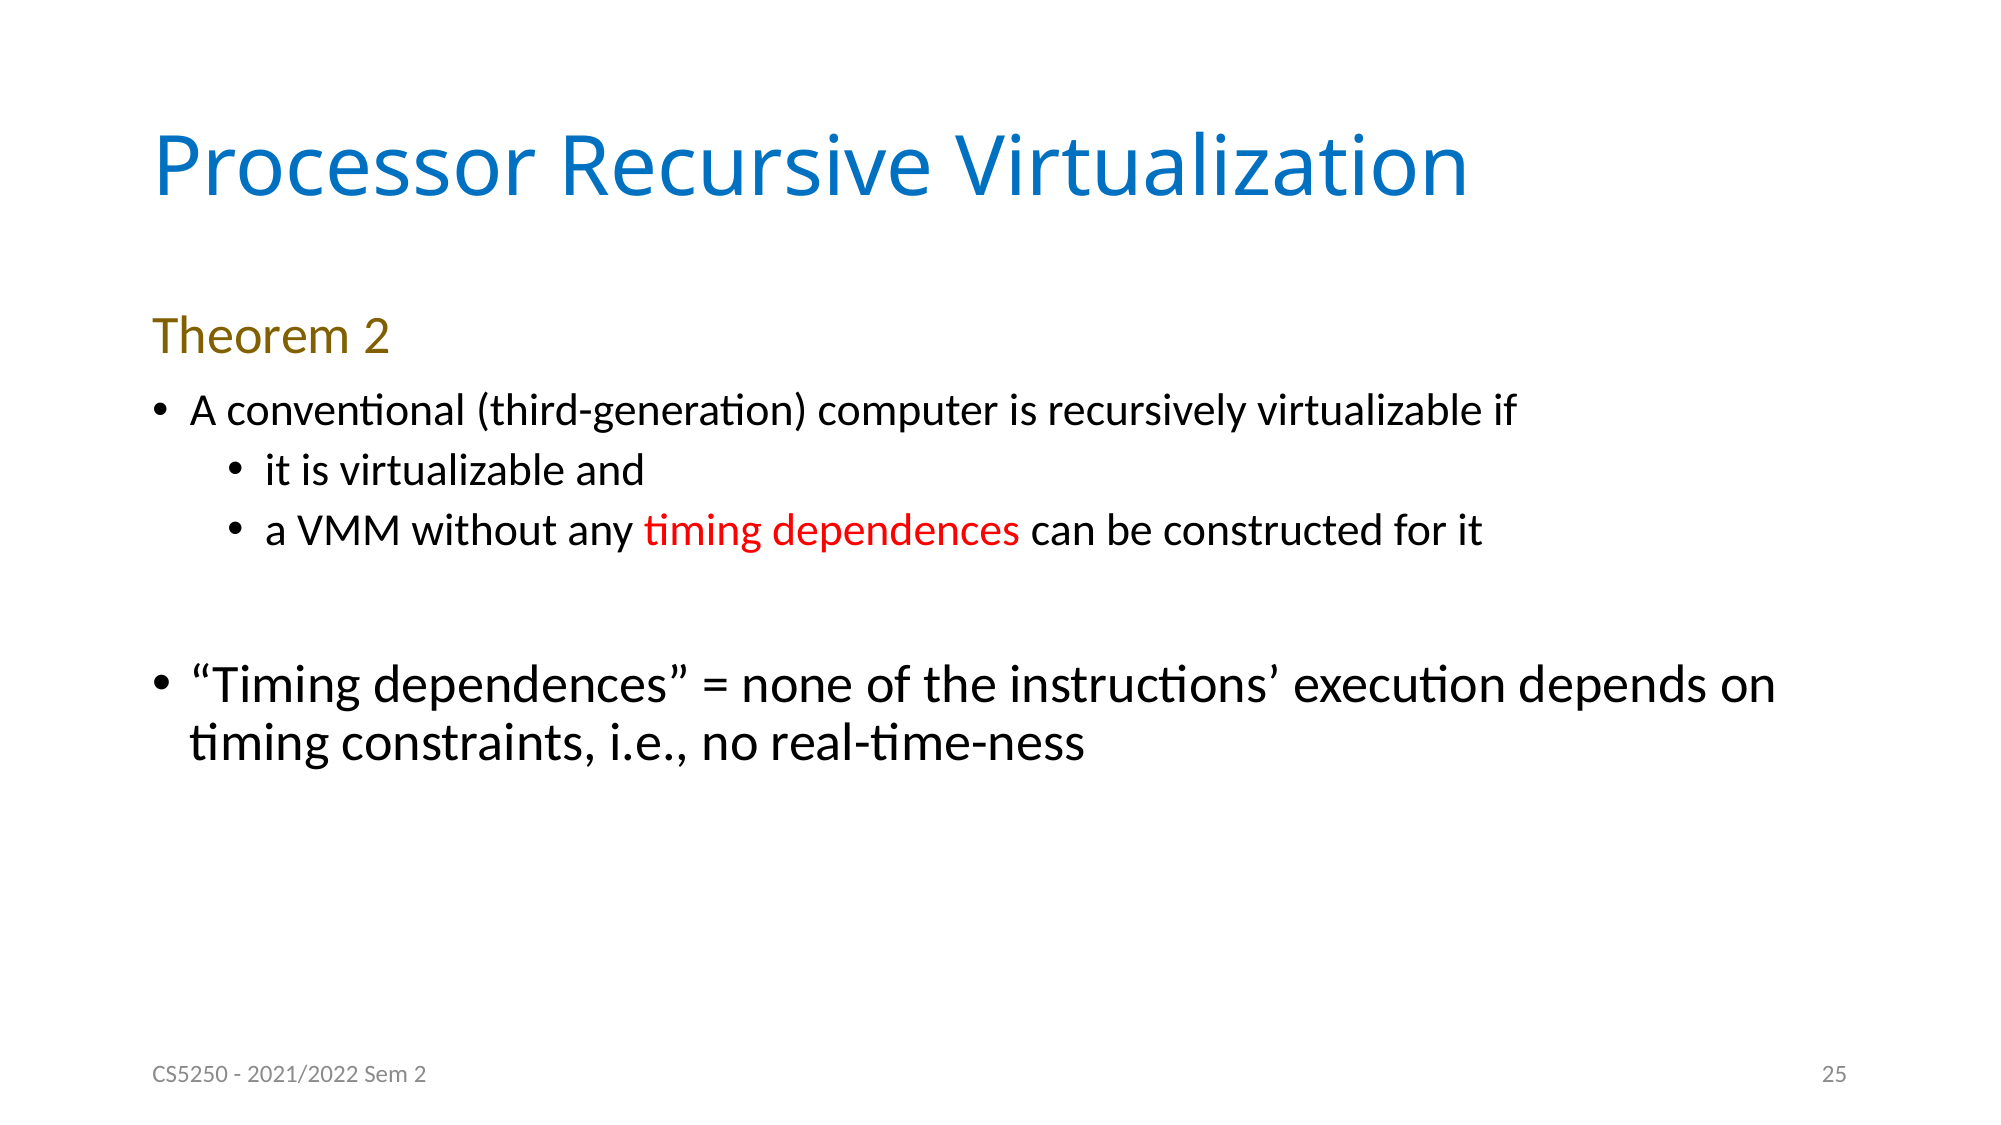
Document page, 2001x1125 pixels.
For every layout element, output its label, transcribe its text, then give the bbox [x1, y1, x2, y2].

slide_number 25 [1412, 1042, 1863, 1103]
title Processor Recursive Virtualization [137, 59, 1863, 278]
list Theorem 2 A conventional (third-generation) computer is recursively virtualizable if it is virtualizable and a VMM without any timing dependences can be constructed for it “Timing dependences” = none of the instructions’ execution depends on timing constraints, i.e., no real-time-ness [137, 299, 1863, 1014]
slide_number CS5250 - 2021/2022 Sem 2 [137, 1042, 588, 1103]
